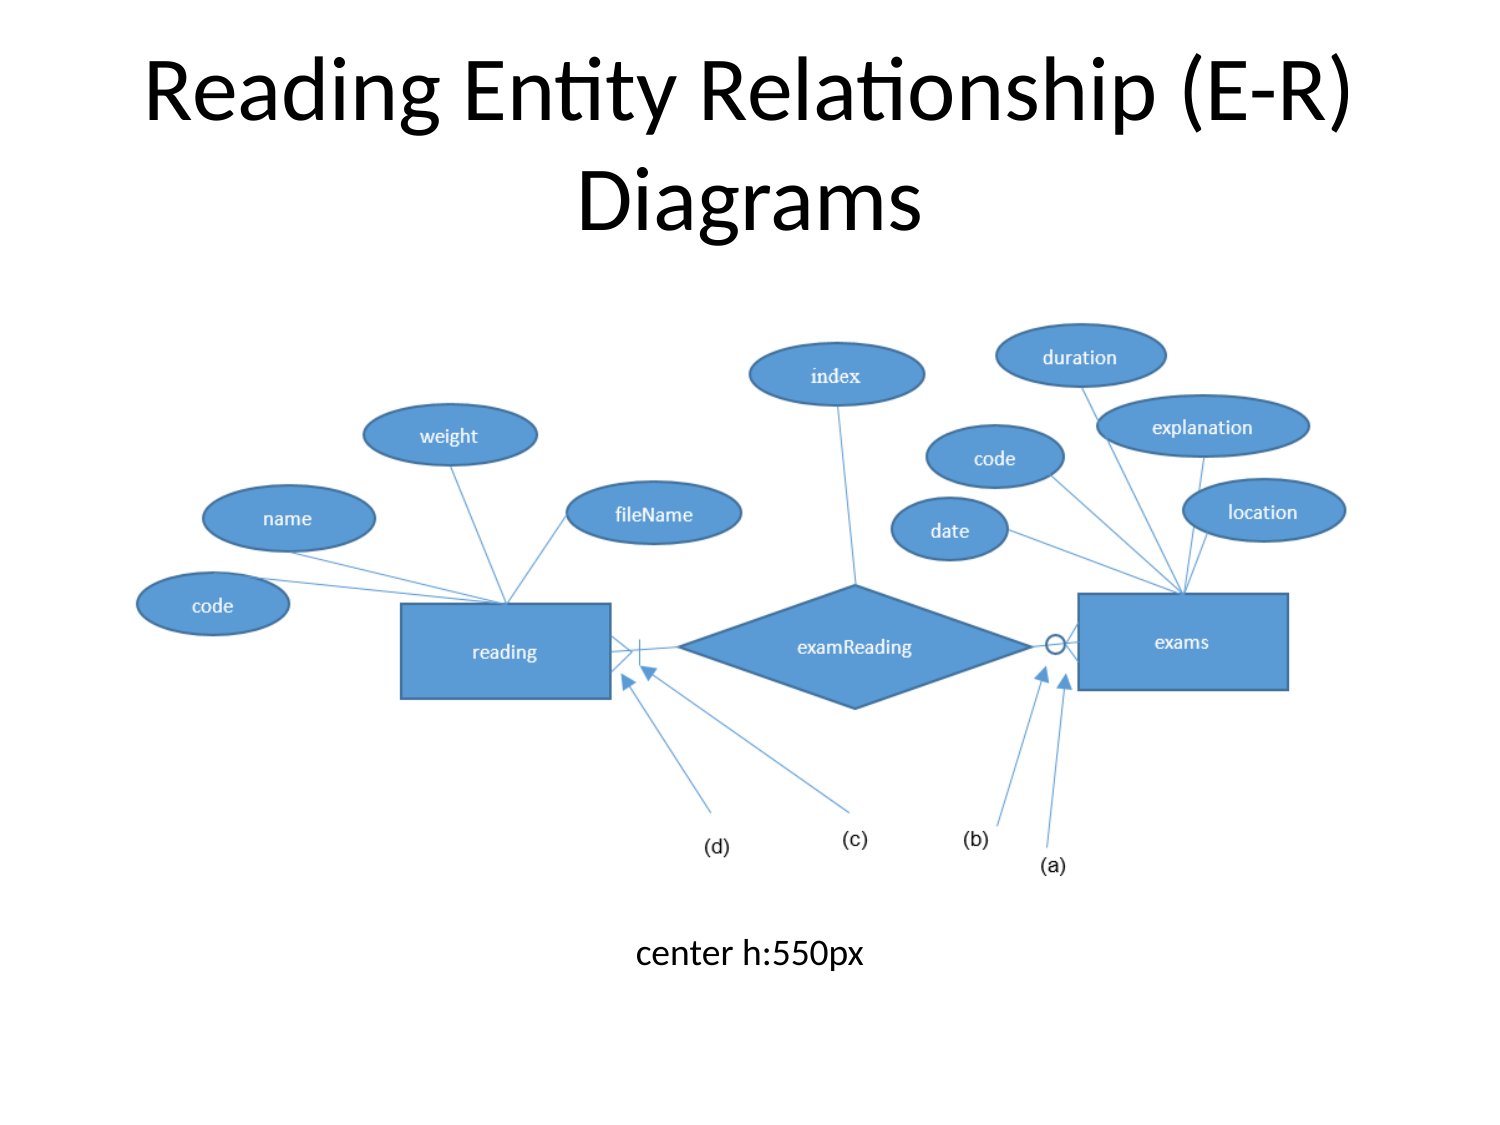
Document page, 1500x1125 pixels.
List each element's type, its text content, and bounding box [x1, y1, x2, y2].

picture [74, 262, 1426, 921]
text_box center h:550px [74, 929, 1425, 1005]
title Reading Entity Relationship (E-R) Diagrams [75, 45, 1425, 233]
